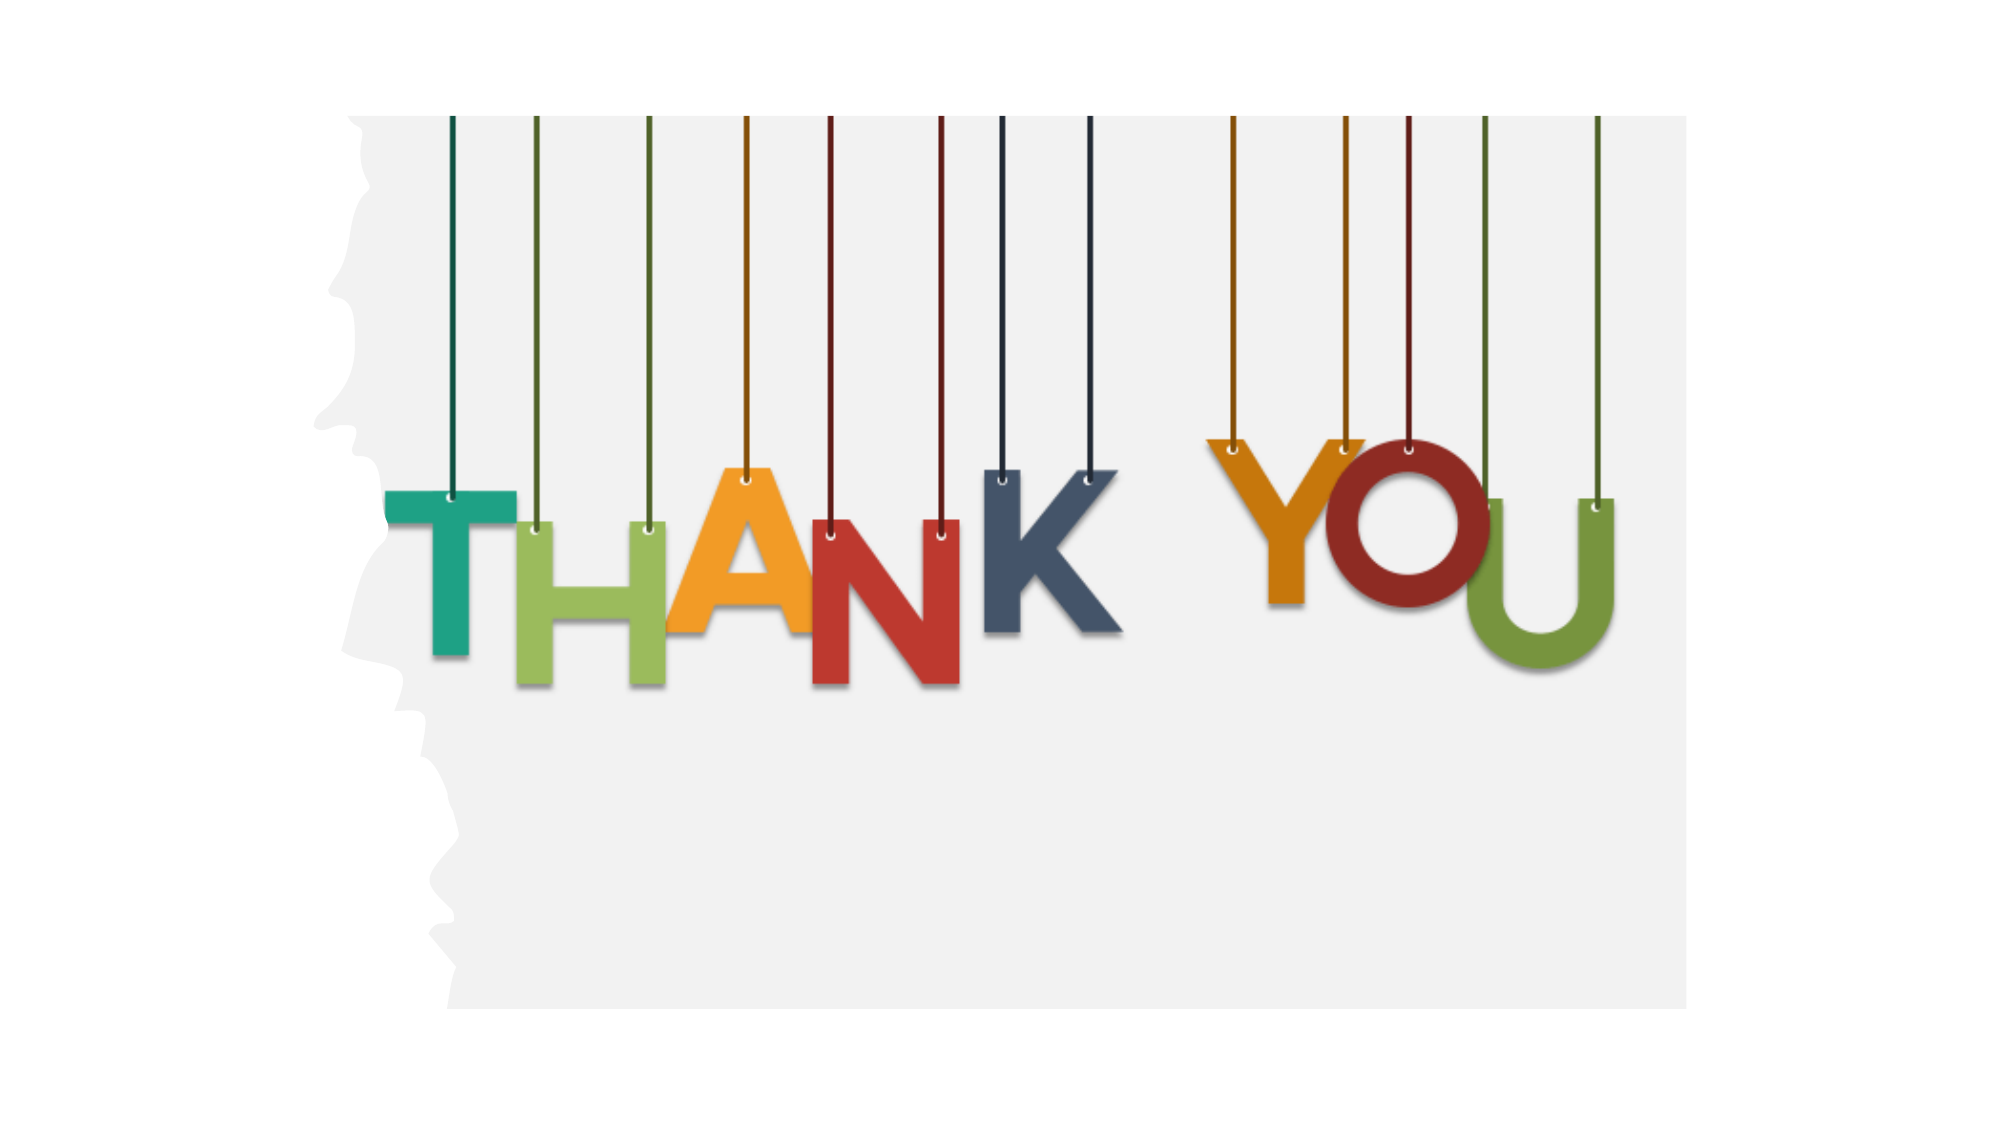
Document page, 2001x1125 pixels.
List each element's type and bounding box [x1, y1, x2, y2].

picture [313, 115, 1687, 1009]
